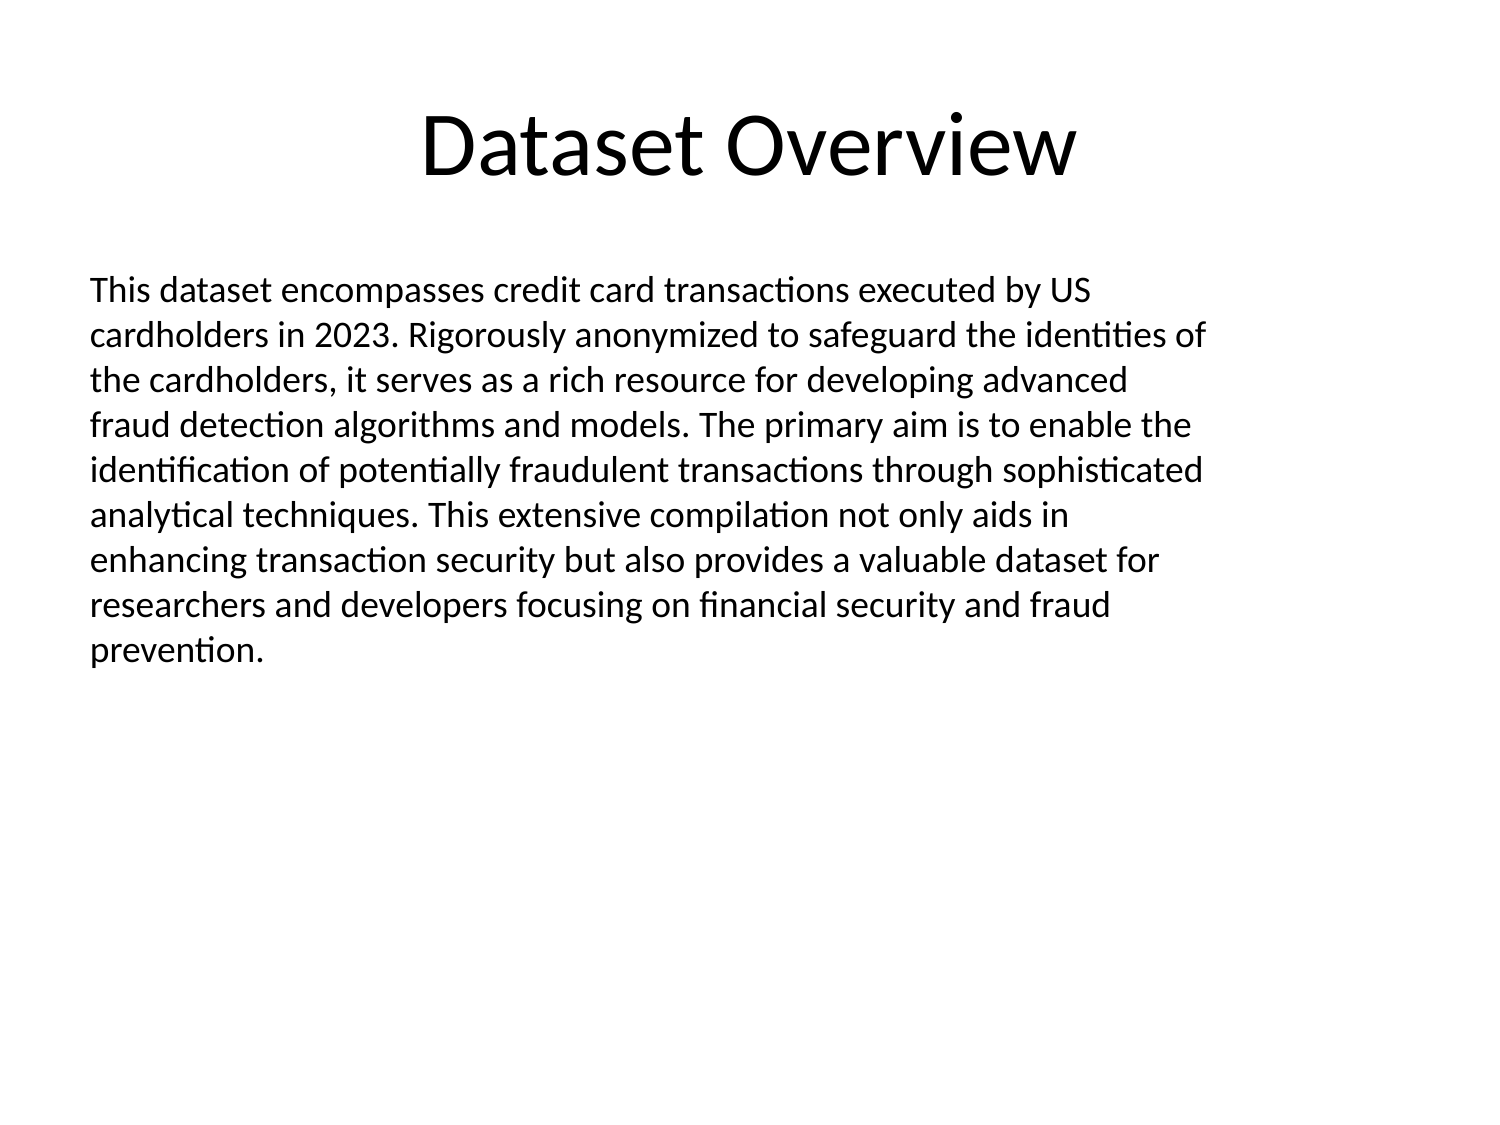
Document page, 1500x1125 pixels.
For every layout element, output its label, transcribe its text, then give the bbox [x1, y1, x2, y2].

text_box This dataset encompasses credit card transactions executed by US cardholders in 2023. Rigorously anonymized to safeguard the identities of the cardholders, it serves as a rich resource for developing advanced fraud detection algorithms and models. The primary aim is to enable the identification of potentially fraudulent transactions through sophisticated analytical techniques. This extensive compilation not only aids in enhancing transaction security but also provides a valuable dataset for researchers and developers focusing on financial security and fraud prevention. [74, 213, 1231, 678]
title Dataset Overview [75, 45, 1425, 233]
